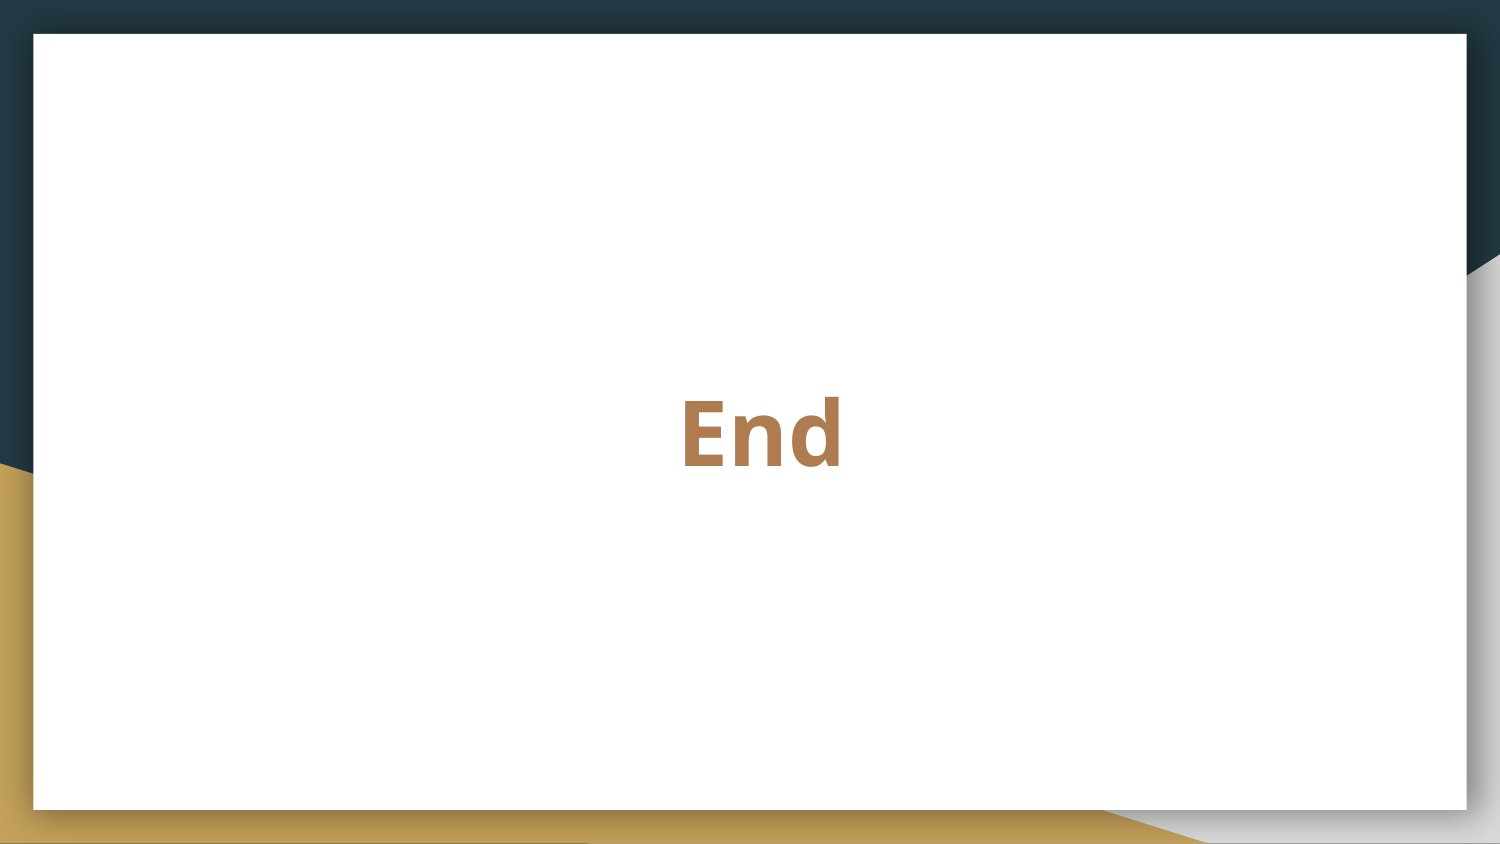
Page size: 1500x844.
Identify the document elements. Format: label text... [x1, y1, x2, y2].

list End [503, 344, 997, 500]
